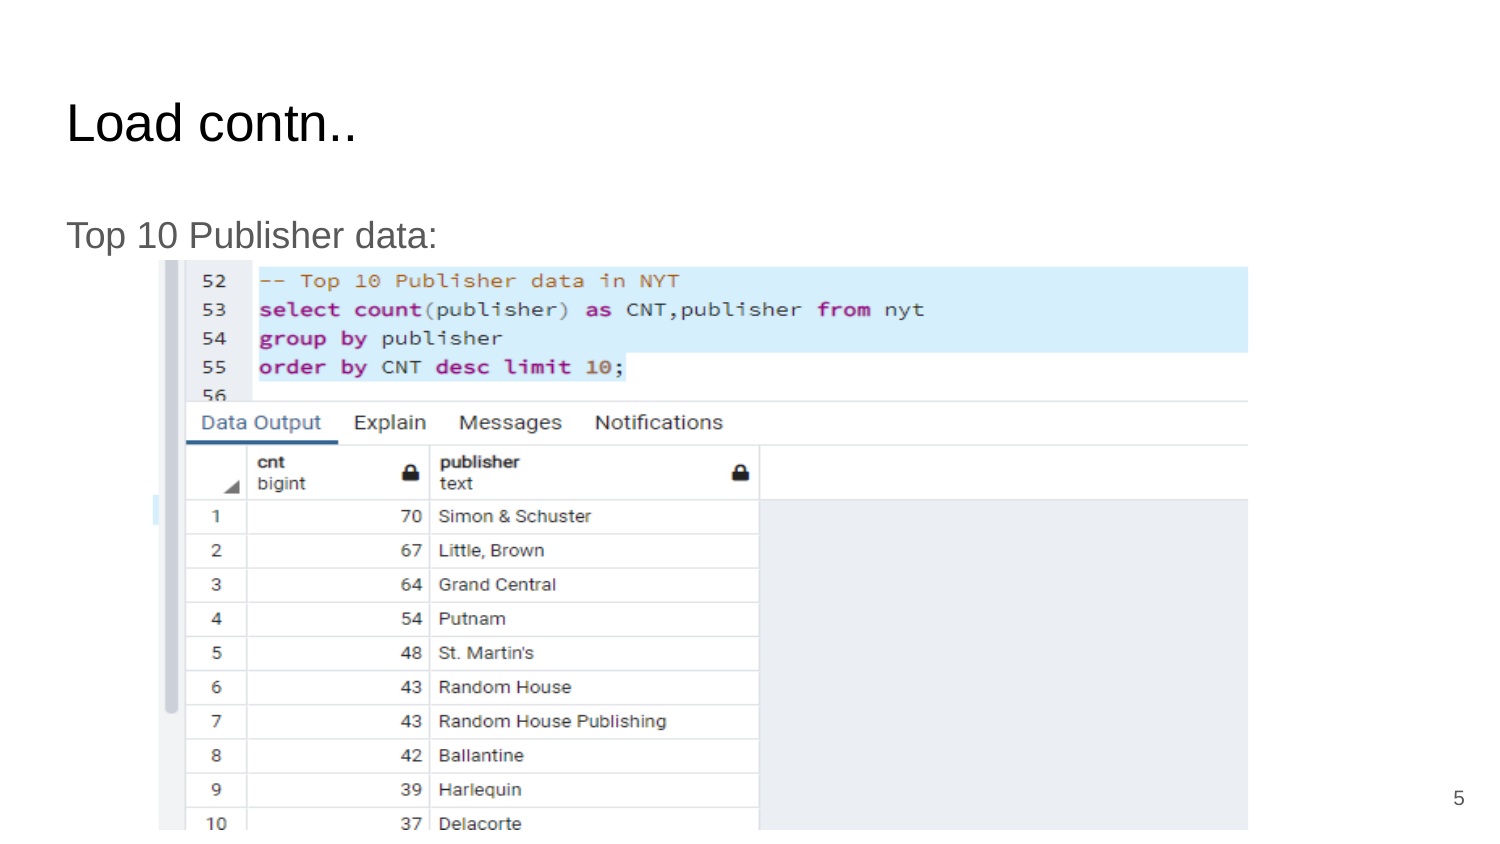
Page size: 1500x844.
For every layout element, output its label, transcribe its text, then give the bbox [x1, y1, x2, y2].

slide_number ‹#› [1389, 764, 1480, 830]
picture [152, 259, 1249, 830]
title Load contn.. [51, 72, 1449, 167]
list Top 10 Publisher data: [51, 189, 1449, 816]
